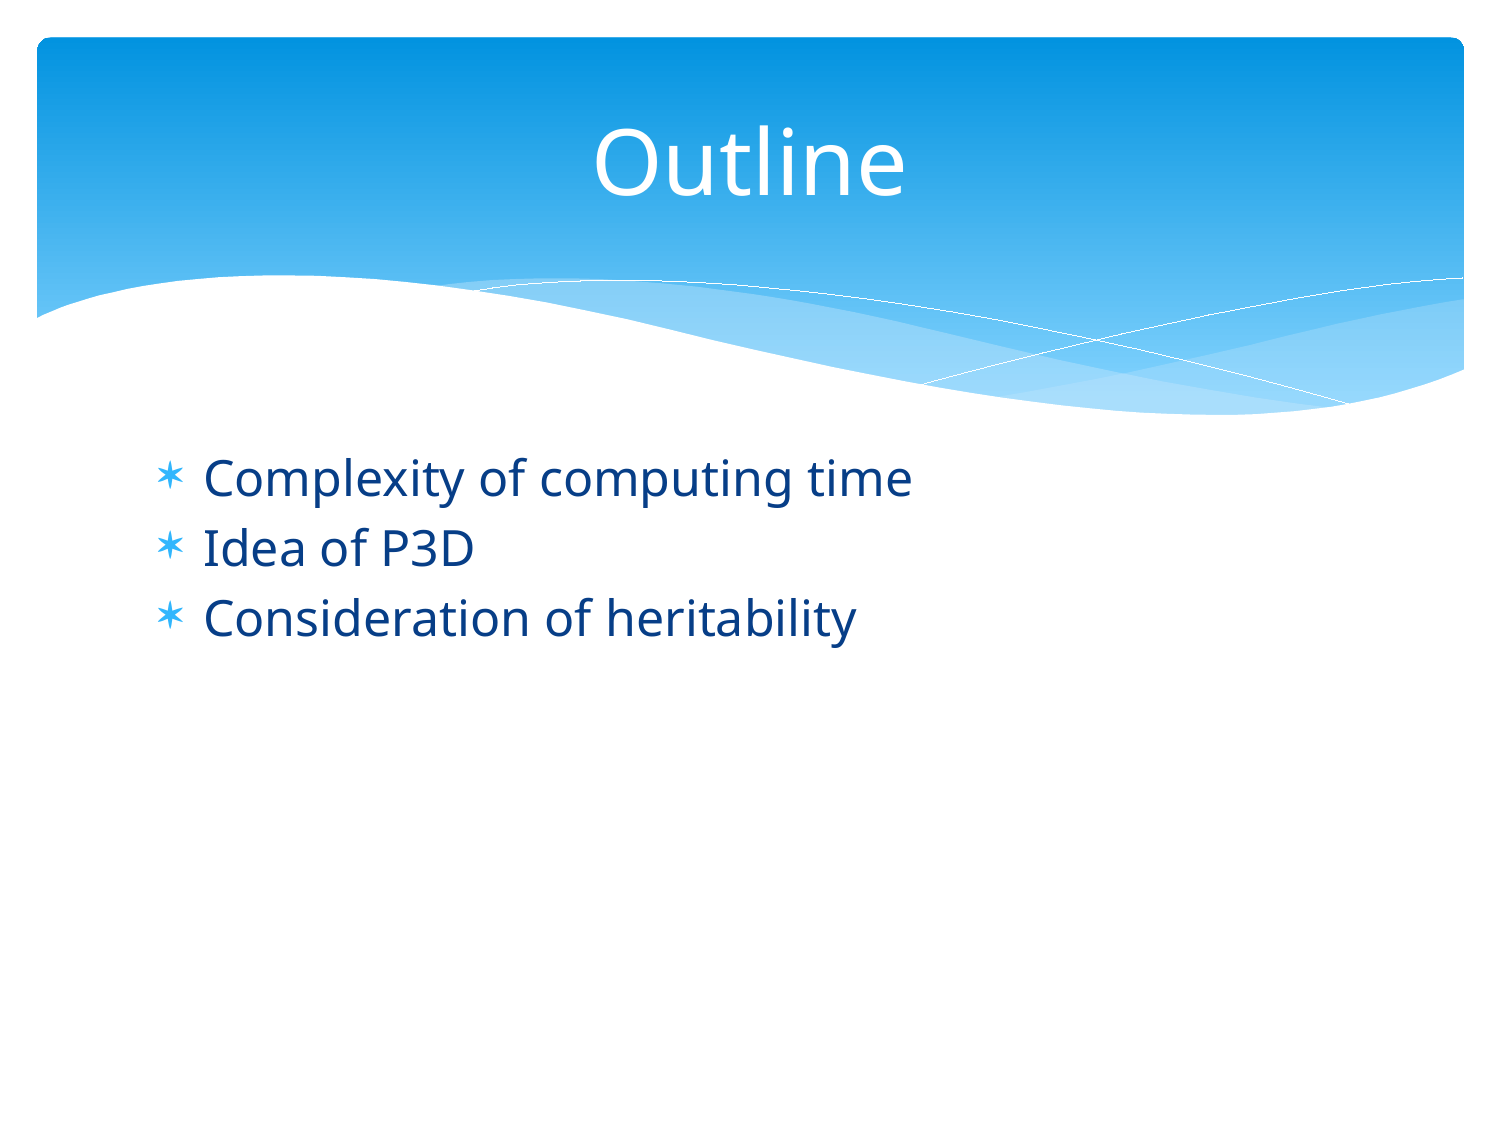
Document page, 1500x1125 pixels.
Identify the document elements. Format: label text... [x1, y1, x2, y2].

title Outline [75, 55, 1425, 261]
list Complexity of computing time Idea of P3D Consideration of heritability [143, 438, 1359, 1005]
